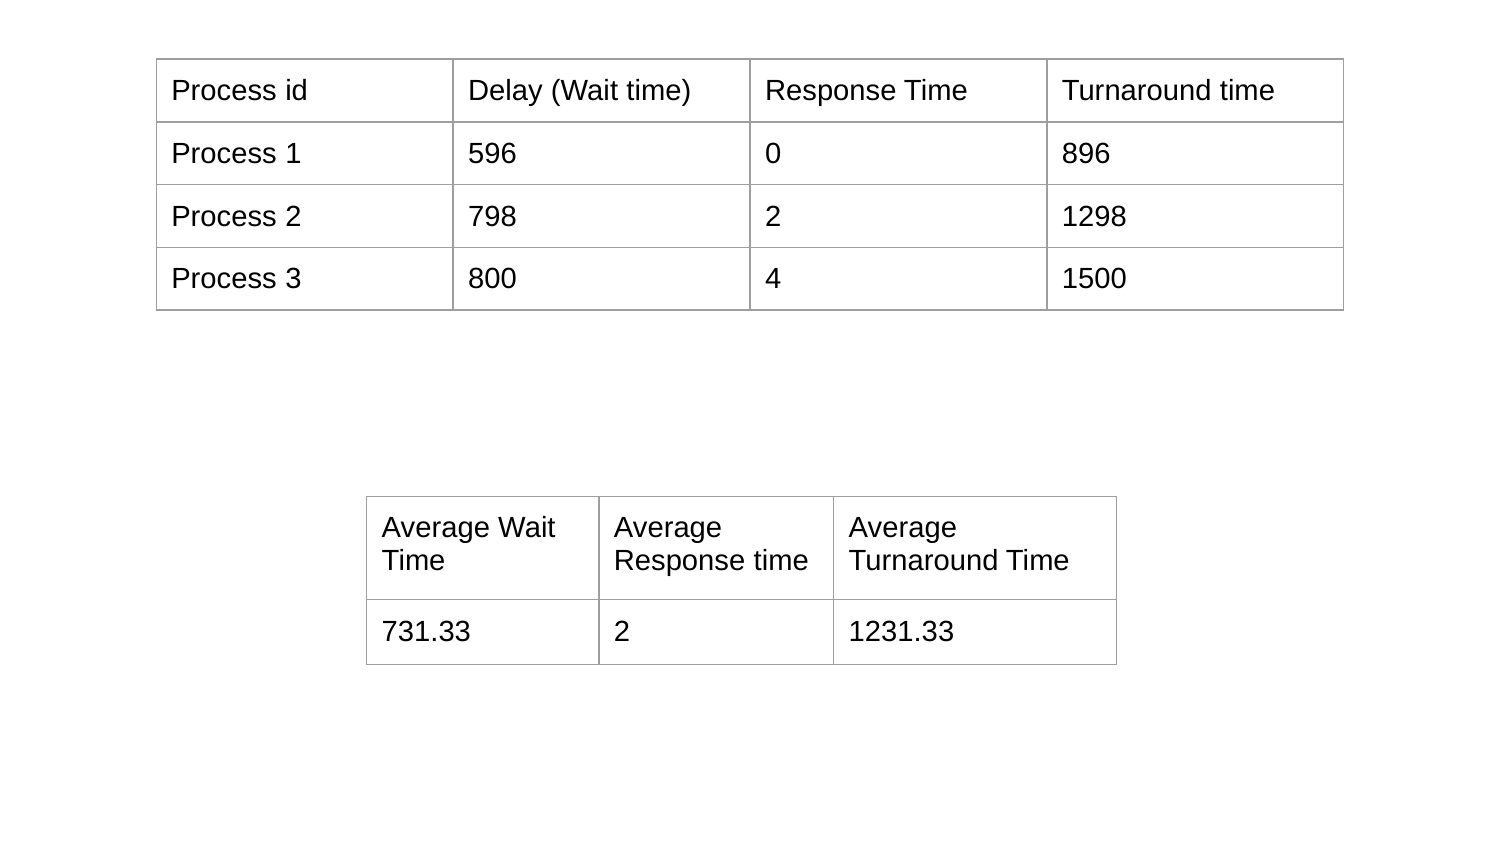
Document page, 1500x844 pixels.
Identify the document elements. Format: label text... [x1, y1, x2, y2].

table_header Response Time [751, 60, 1046, 121]
table_cell 2 [600, 600, 833, 664]
table_cell 731.33 [367, 600, 598, 664]
table_cell Process 1 [157, 123, 452, 184]
table_header Turnaround time [1048, 60, 1343, 121]
table_cell Process 3 [157, 248, 452, 309]
table_cell 4 [751, 248, 1046, 309]
table_header Process id [157, 60, 452, 121]
table_header Average Wait Time [367, 497, 598, 599]
table_cell 896 [1048, 123, 1343, 184]
table_cell 1231.33 [834, 600, 1116, 664]
table_cell Process 2 [157, 185, 452, 247]
table_cell 596 [454, 123, 749, 184]
table_header Delay (Wait time) [454, 60, 749, 121]
table_cell 1500 [1048, 248, 1343, 309]
table_cell 1298 [1048, 185, 1343, 247]
table_cell 800 [454, 248, 749, 309]
table_cell 2 [751, 185, 1046, 247]
table_header Average Response time [600, 497, 833, 599]
table_cell 0 [751, 123, 1046, 184]
table_cell 798 [454, 185, 749, 247]
table_header Average Turnaround Time [834, 497, 1116, 599]
